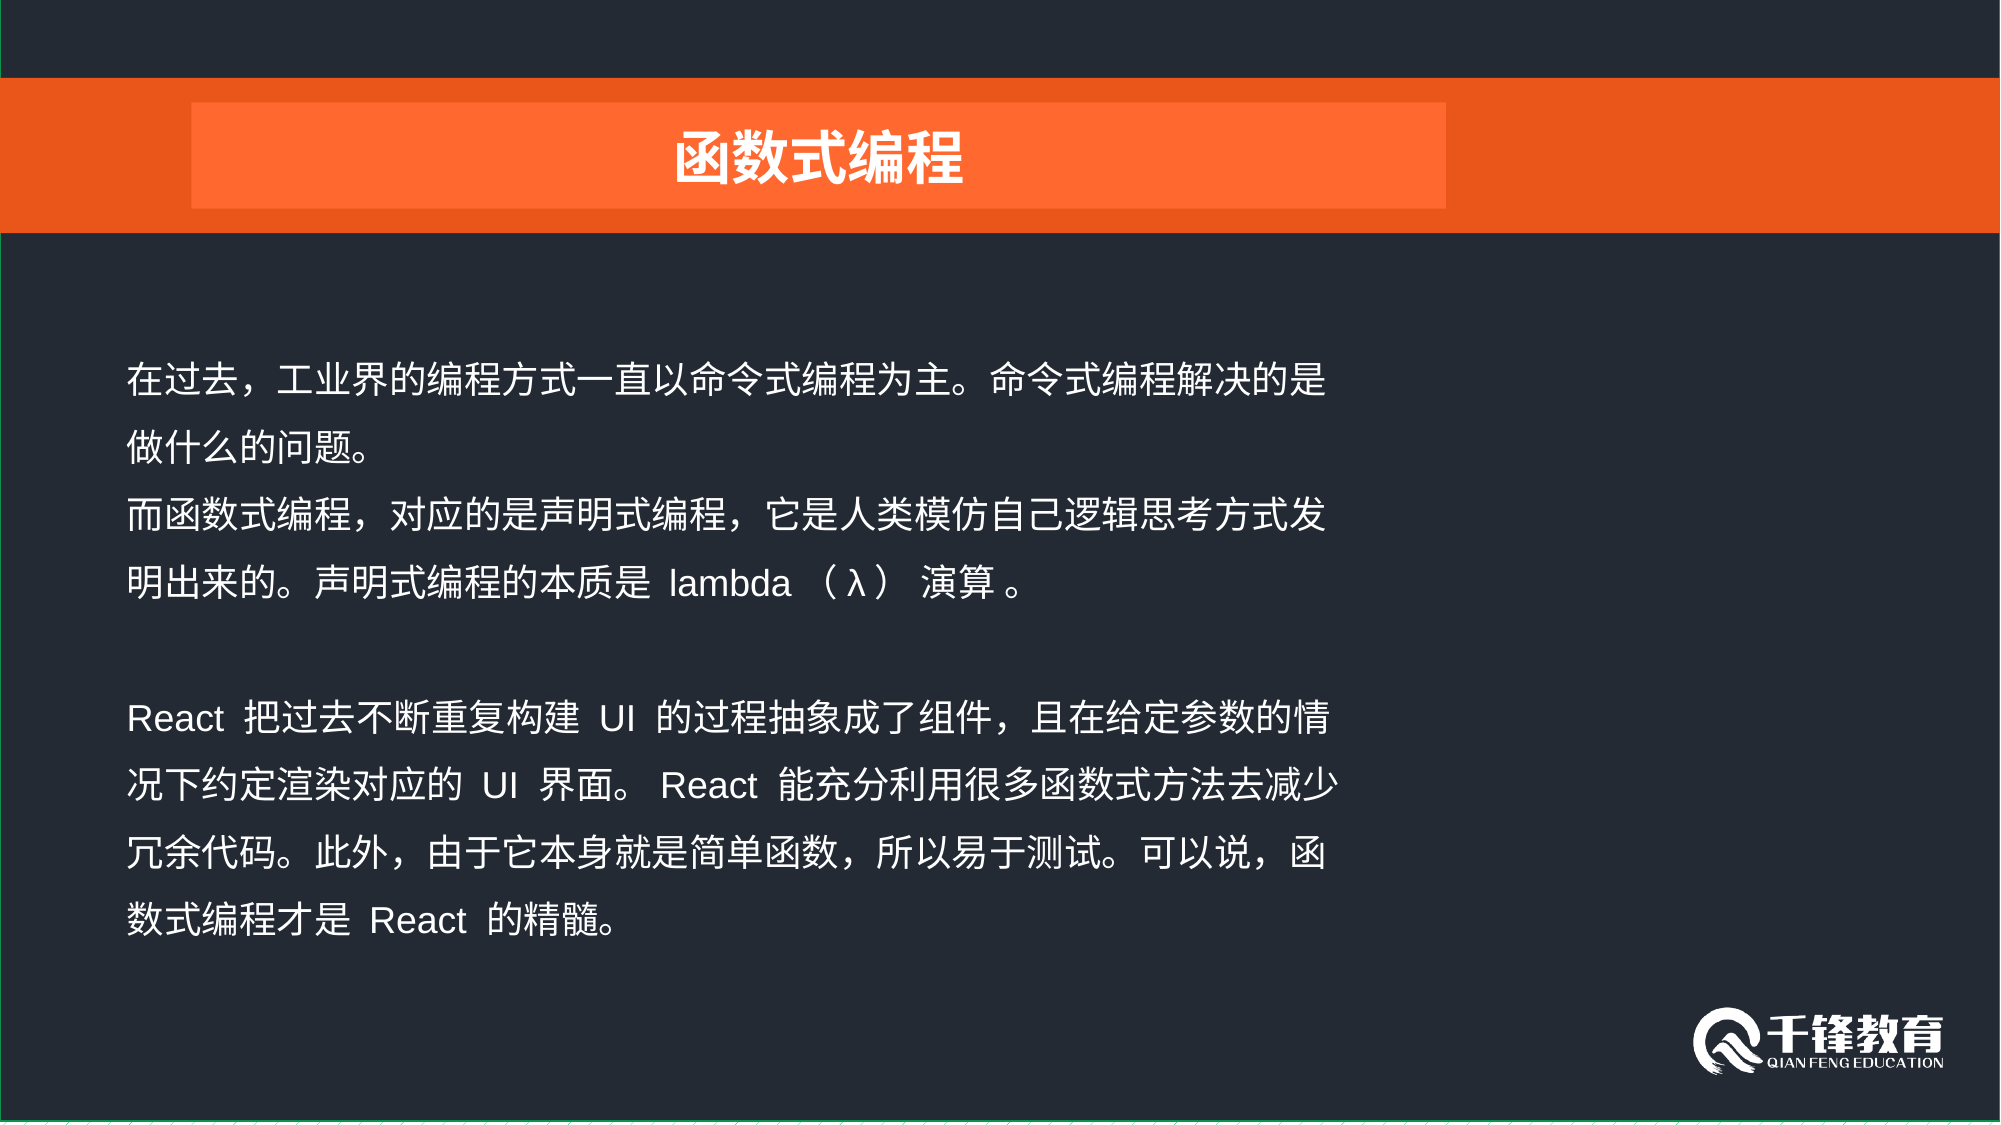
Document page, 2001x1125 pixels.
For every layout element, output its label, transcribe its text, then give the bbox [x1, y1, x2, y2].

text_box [191, 102, 1446, 209]
text_box 在过去，工业界的编程方式一直以命令式编程为主。命令式编程解决的是做什么的问题。 而函数式编程，对应的是声明式编程，它是人类模仿自己逻辑思考方式发明出来的。声明式编程的本质是 lambda（λ） 演算 。 React 把过去不断重复构建 UI 的过程抽象成了组件，且在给定参数的情况下约定渲染对应的 UI 界面。React 能充分利用很多函数式方法去减少冗余代码。此外，由于它本身就是简单函数，所以易于测试。可以说，函数式编程才是 React 的精髓。 [111, 326, 1367, 949]
text_box [0, 0, 2000, 77]
picture [1691, 1002, 1948, 1080]
text_box [0, 234, 2000, 1122]
text_box [0, 77, 2000, 234]
